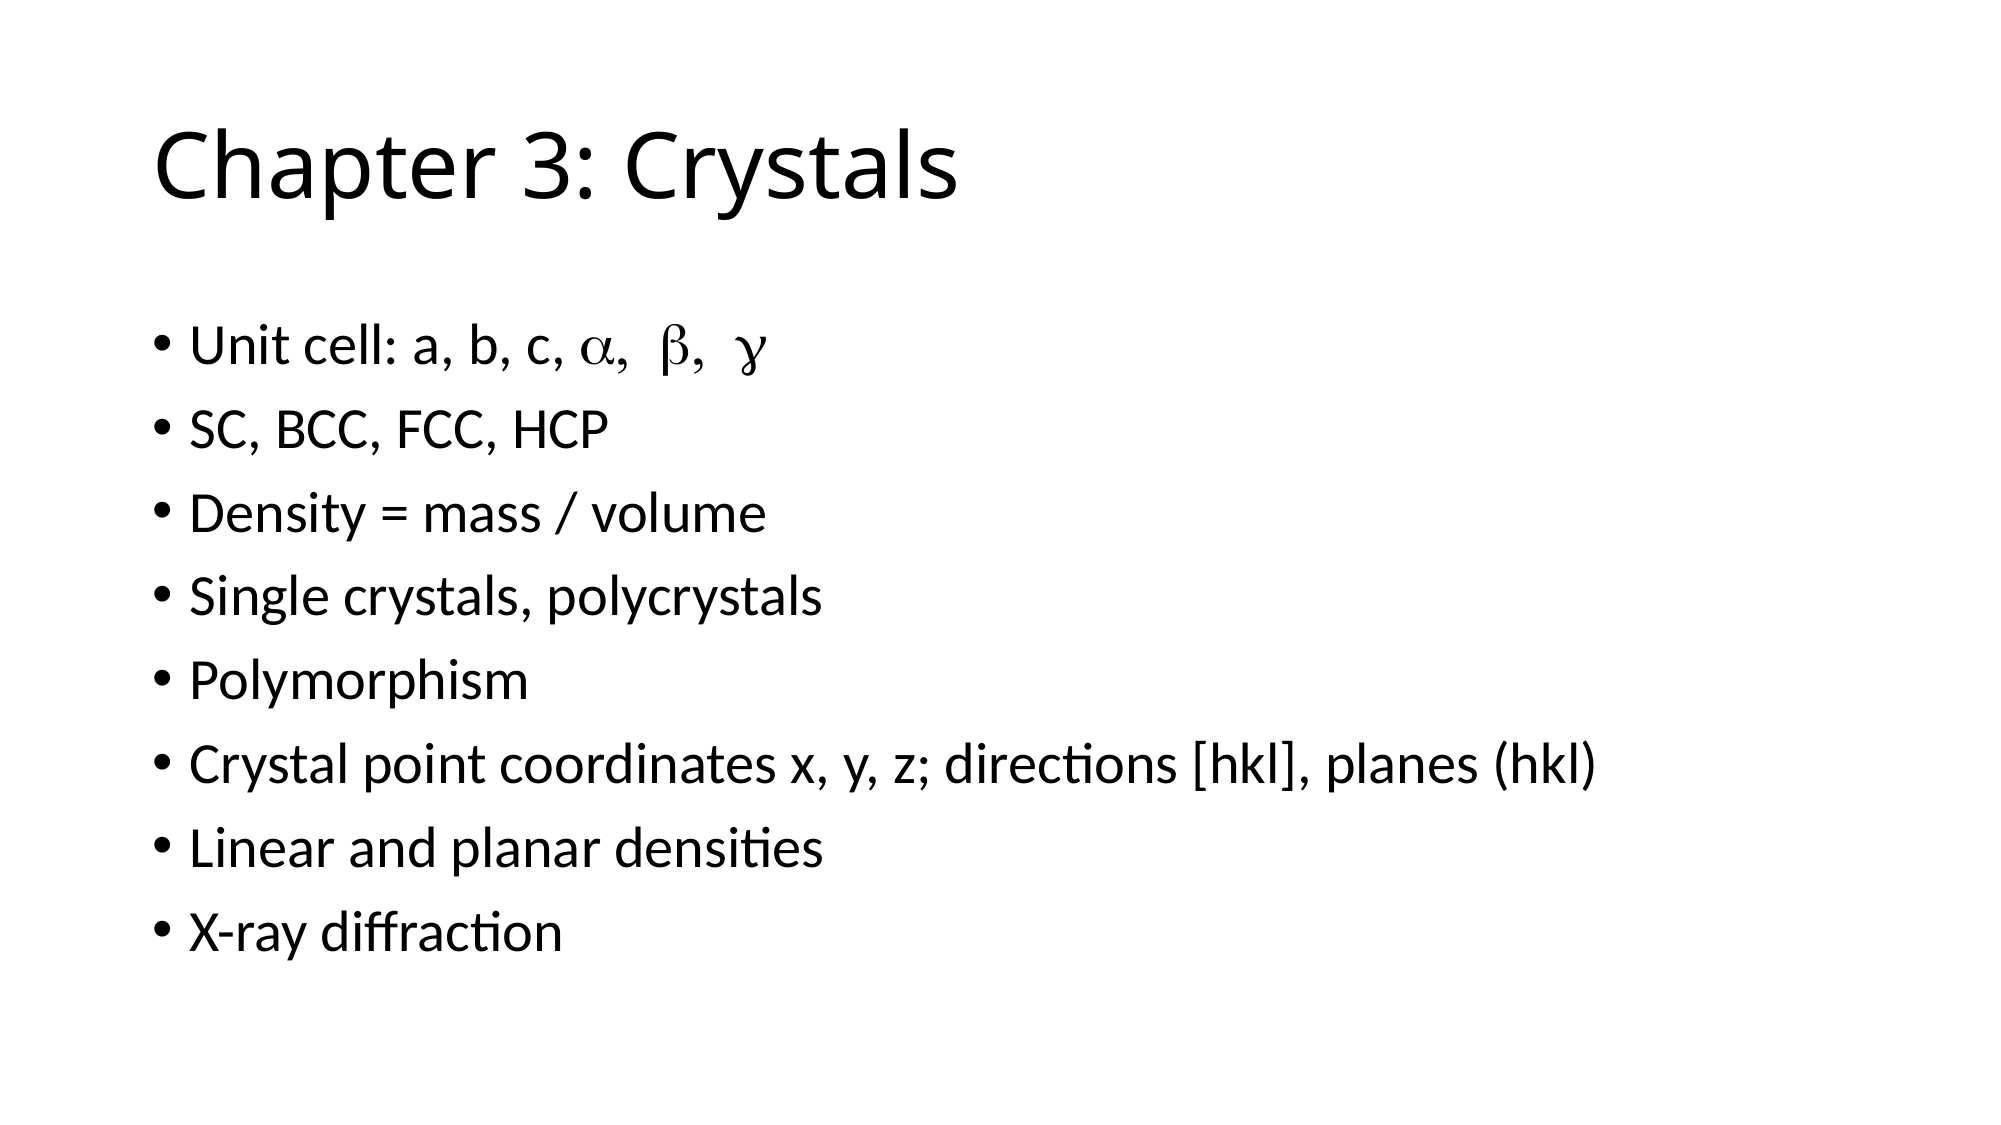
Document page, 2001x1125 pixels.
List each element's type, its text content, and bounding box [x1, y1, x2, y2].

title Chapter 3: Crystals [137, 59, 1863, 278]
list Unit cell: a, b, c, a, b, g SC, BCC, FCC, HCP Density = mass / volume Single crystals, polycrystals Polymorphism Crystal point coordinates x, y, z; directions [hkl], planes (hkl) Linear and planar densities X-ray diffraction [137, 306, 1863, 1021]
